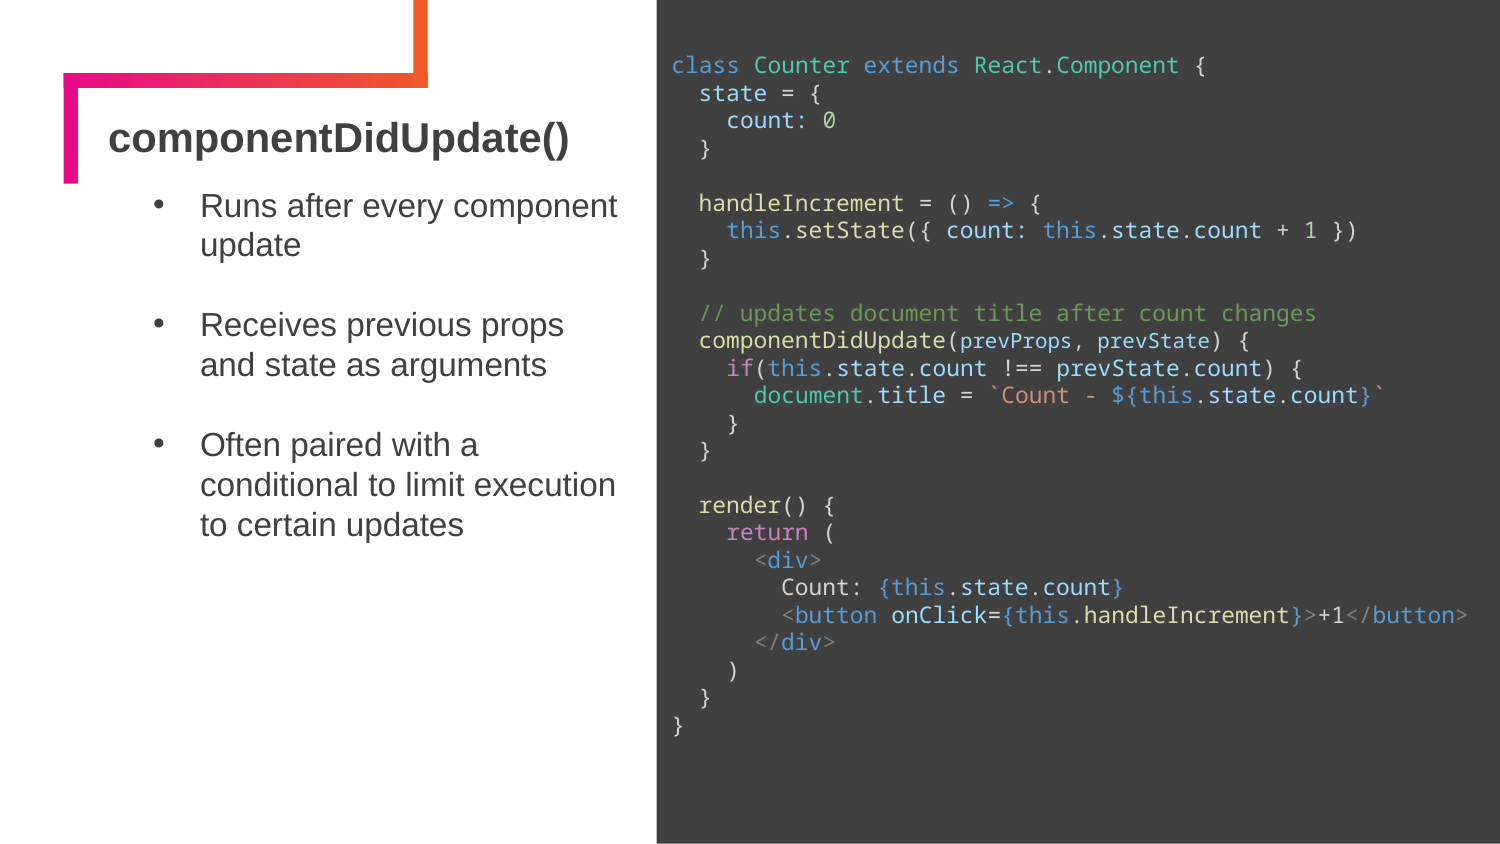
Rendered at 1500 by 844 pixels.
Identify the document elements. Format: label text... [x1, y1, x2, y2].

title componentDidUpdate() [100, 117, 654, 169]
subtitle Runs after every component update Receives previous props and state as arguments Often paired with a conditional to limit execution to certain updates [100, 168, 641, 820]
text_box class Counter extends React.Component { state = { count: 0 } handleIncrement = () => { this.setState({ count: this.state.count + 1 }) } // updates document title after count changes componentDidUpdate(prevProps, prevState) { if(this.state.count !== prevState.count) { document.title = `Count - ${this.state.count}` } } render() { return ( <div> Count: {this.state.count} <button onClick={this.handleIncrement}>+1</button> </div> ) } } [654, 0, 1500, 844]
